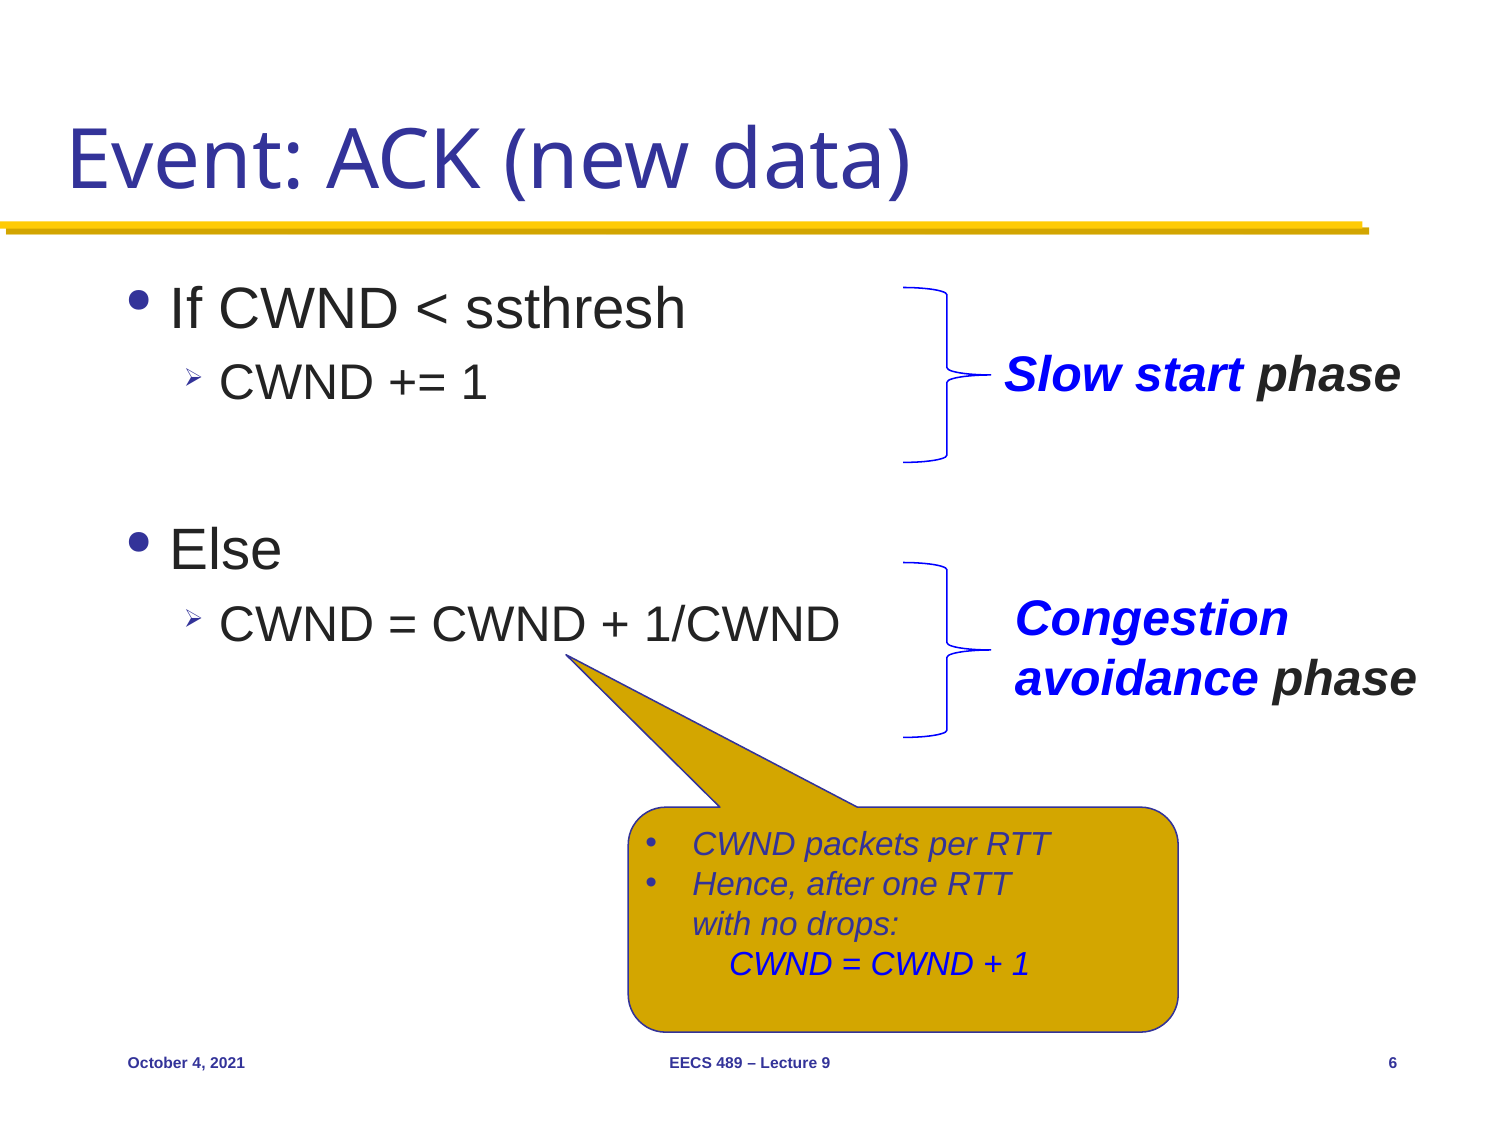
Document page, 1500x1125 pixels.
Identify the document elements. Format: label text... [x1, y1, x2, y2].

text_box [903, 287, 989, 463]
slide_number 6 [1312, 1024, 1413, 1101]
text_box Congestion avoidance phase [999, 578, 1500, 713]
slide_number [112, 1024, 426, 1101]
title Event: ACK (new data) [49, 24, 1451, 213]
footer EECS 489 – Lecture 9 [512, 1024, 988, 1101]
list If CWND < ssthresh CWND += 1 Else CWND = CWND + 1/CWND [112, 262, 1413, 988]
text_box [627, 806, 1179, 1033]
text_box [903, 562, 991, 738]
text_box Slow start phase [989, 334, 1417, 410]
